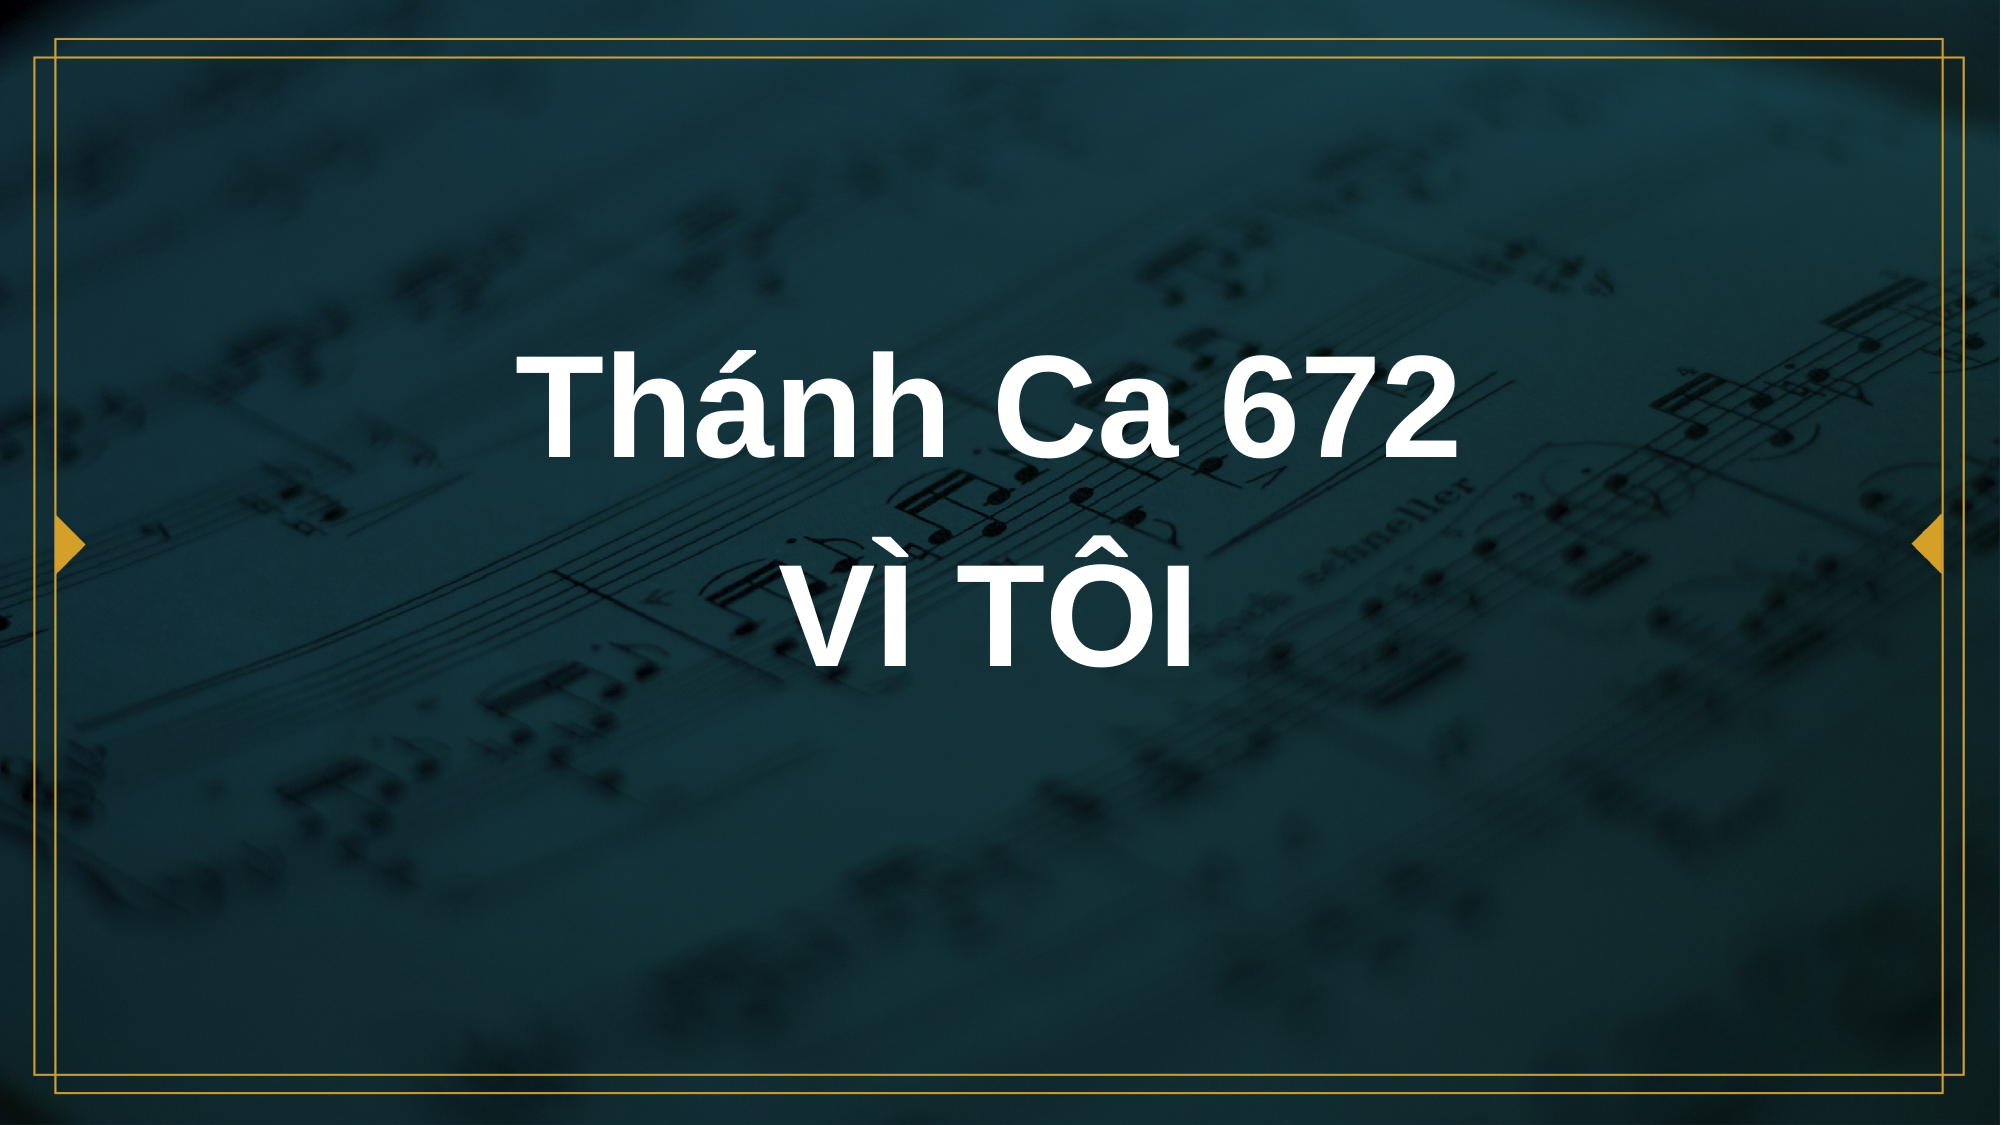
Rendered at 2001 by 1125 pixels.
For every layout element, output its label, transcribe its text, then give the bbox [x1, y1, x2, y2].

picture [0, 0, 2000, 1125]
title Thánh Ca 672 VÌ TÔI [103, 151, 1875, 821]
